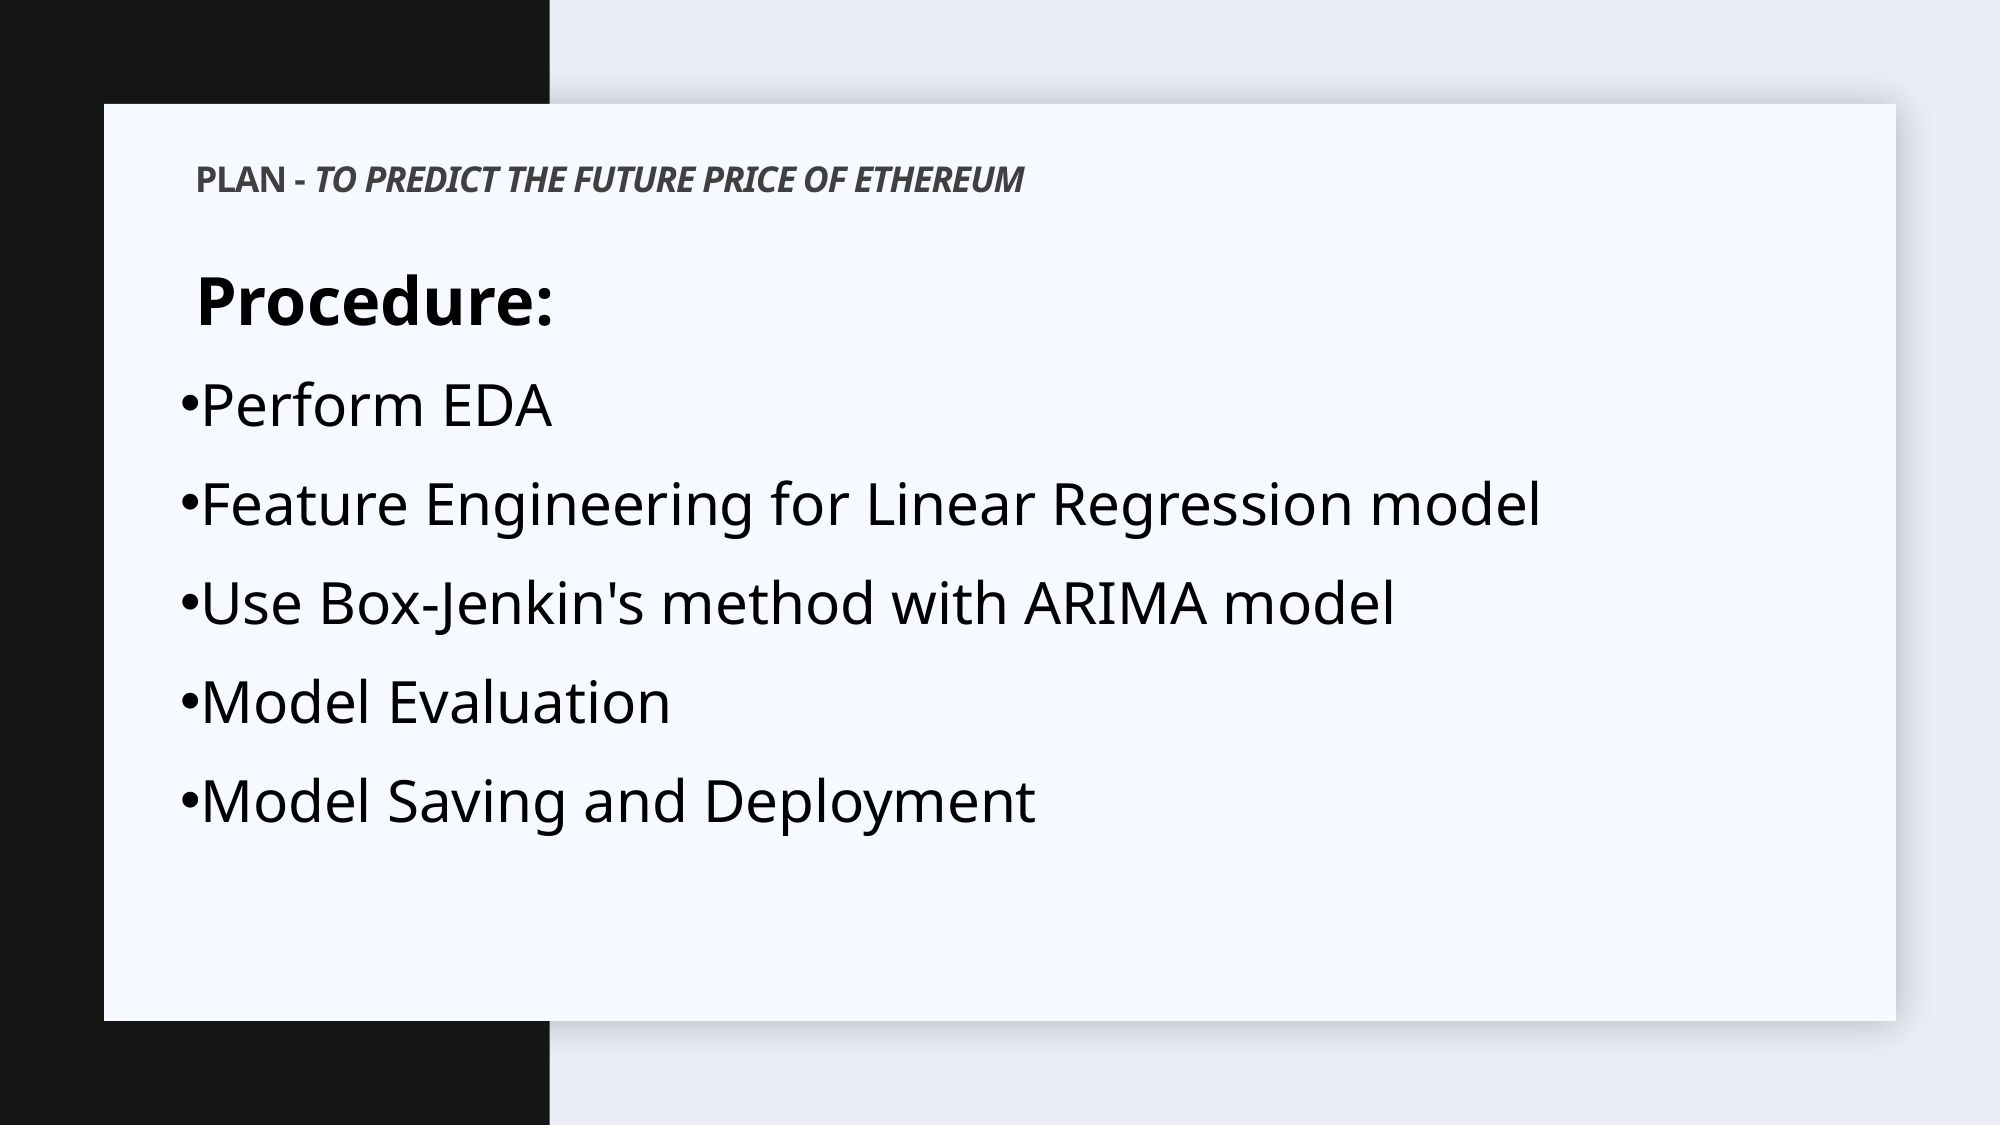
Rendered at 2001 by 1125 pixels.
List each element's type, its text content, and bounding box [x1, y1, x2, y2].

list Procedure: Perform EDA Feature Engineering for Linear Regression model Use Box-Jenkin's method with ARIMA model Model Evaluation Model Saving and Deployment [180, 251, 1830, 963]
title Plan - To predict the future price of Ethereum [180, 154, 1830, 251]
